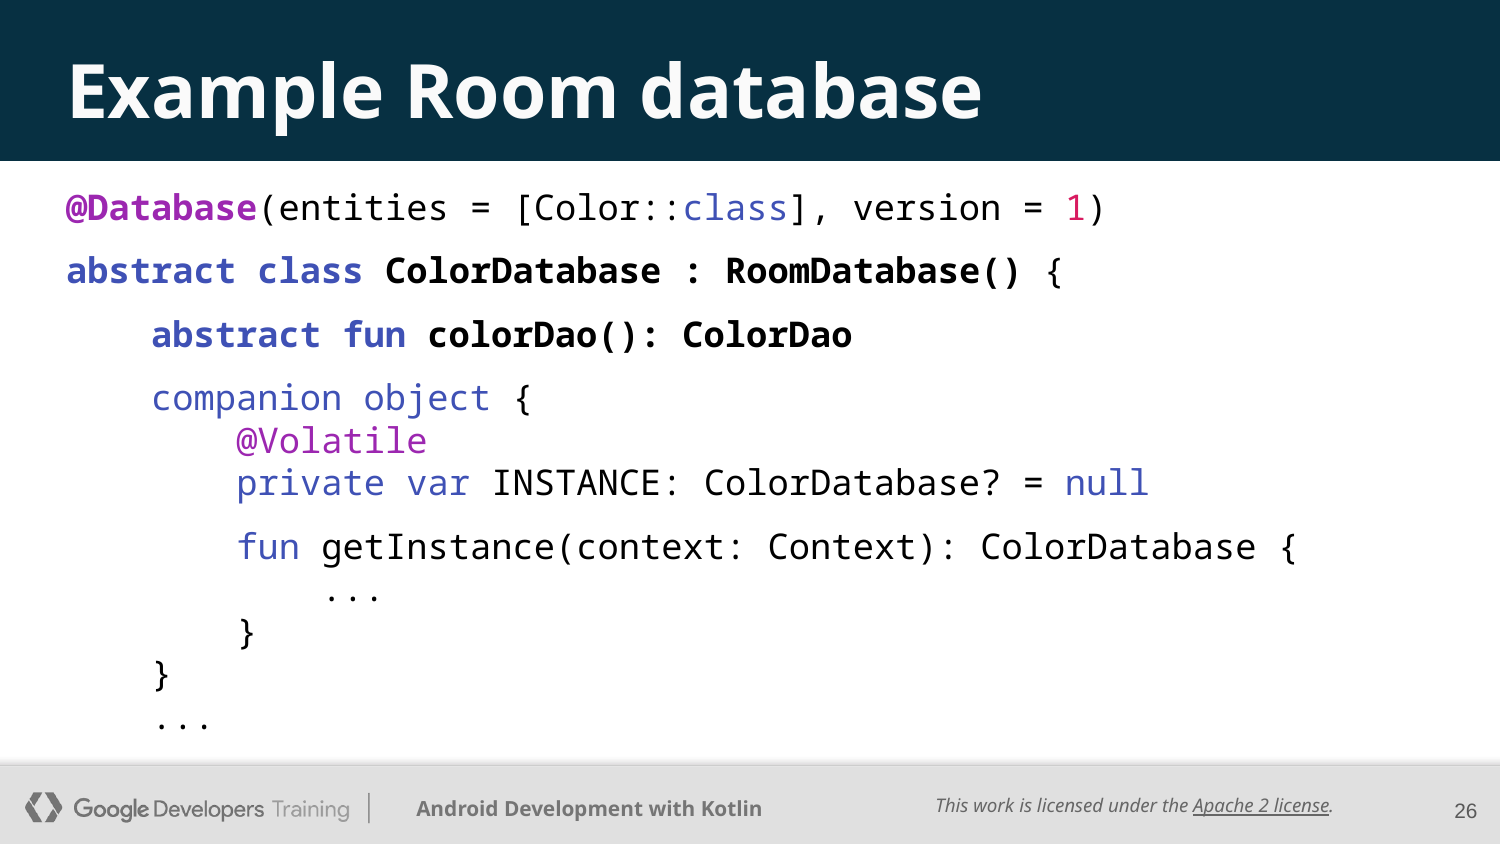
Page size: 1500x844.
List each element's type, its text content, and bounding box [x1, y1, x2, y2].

picture [0, 161, 1500, 844]
slide_number ‹#› [1402, 777, 1493, 842]
list @Database(entities = [Color::class], version = 1) abstract class ColorDatabase : RoomDatabase() { abstract fun colorDao(): ColorDao companion object { @Volatile private var INSTANCE: ColorDatabase? = null fun getInstance(context: Context): ColorDatabase { ... } } ... [51, 170, 1449, 753]
title Example Room database [51, 28, 1449, 122]
